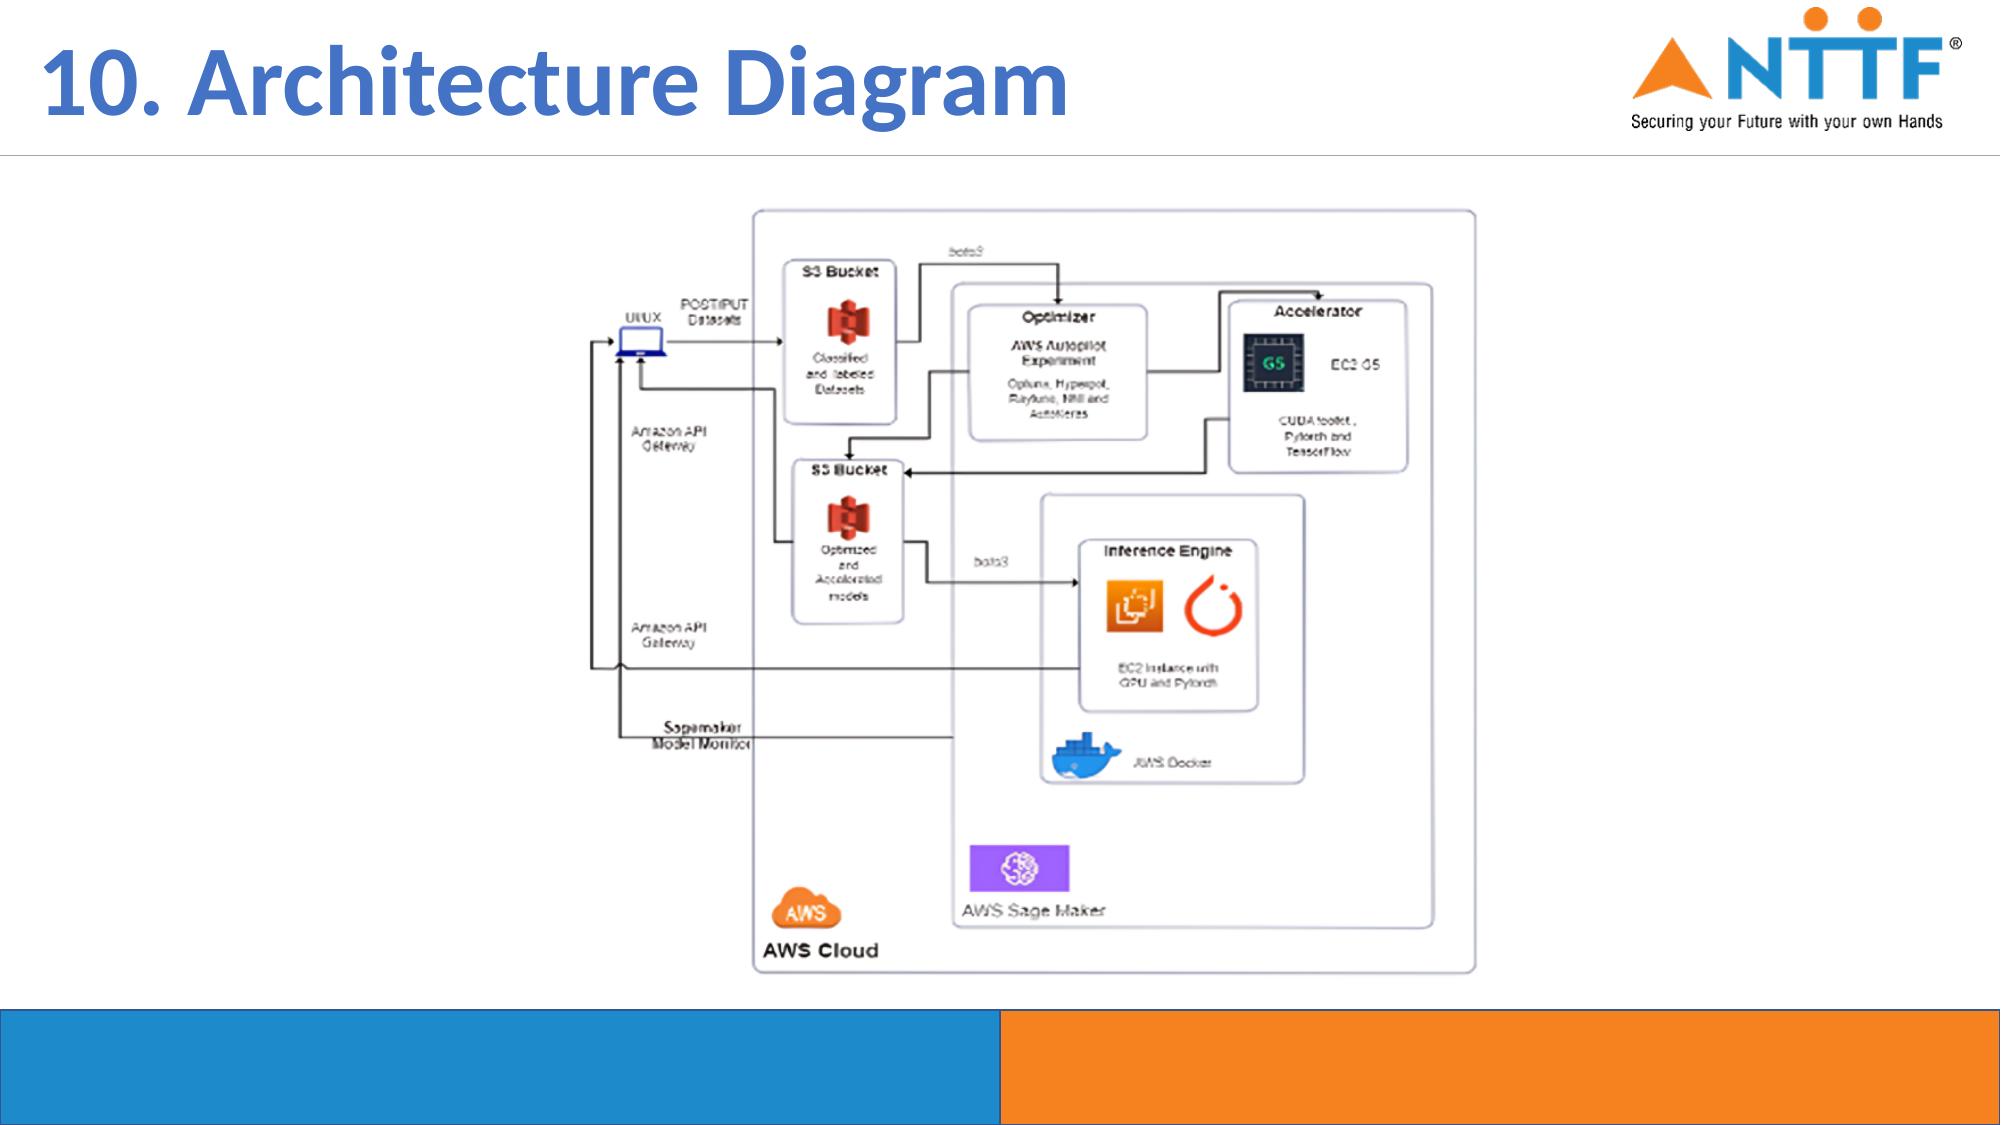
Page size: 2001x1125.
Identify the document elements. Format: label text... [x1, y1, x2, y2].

picture [523, 188, 1496, 994]
text_box [0, 1009, 999, 1125]
text_box [999, 1009, 2000, 1125]
text_box 10. Architecture Diagram [0, 7, 1947, 143]
picture [1631, 7, 1962, 131]
